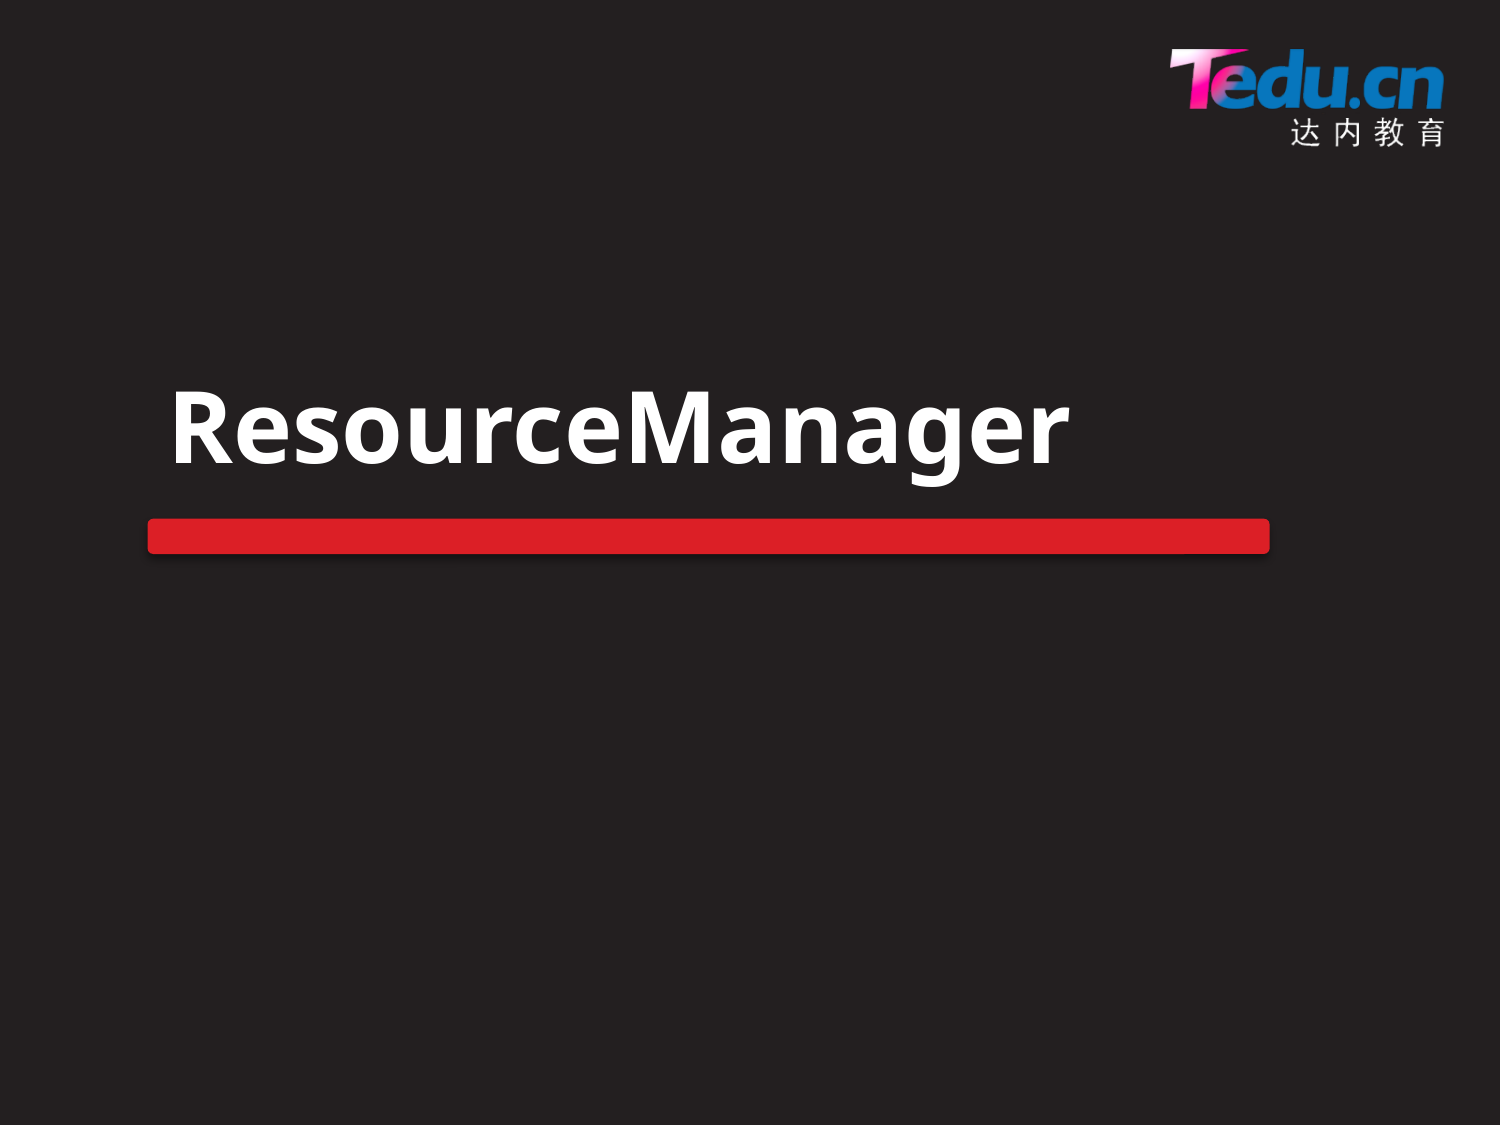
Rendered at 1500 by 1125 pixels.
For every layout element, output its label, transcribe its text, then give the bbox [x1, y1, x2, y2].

picture [1157, 35, 1459, 162]
title ResourceManager [152, 338, 1266, 510]
